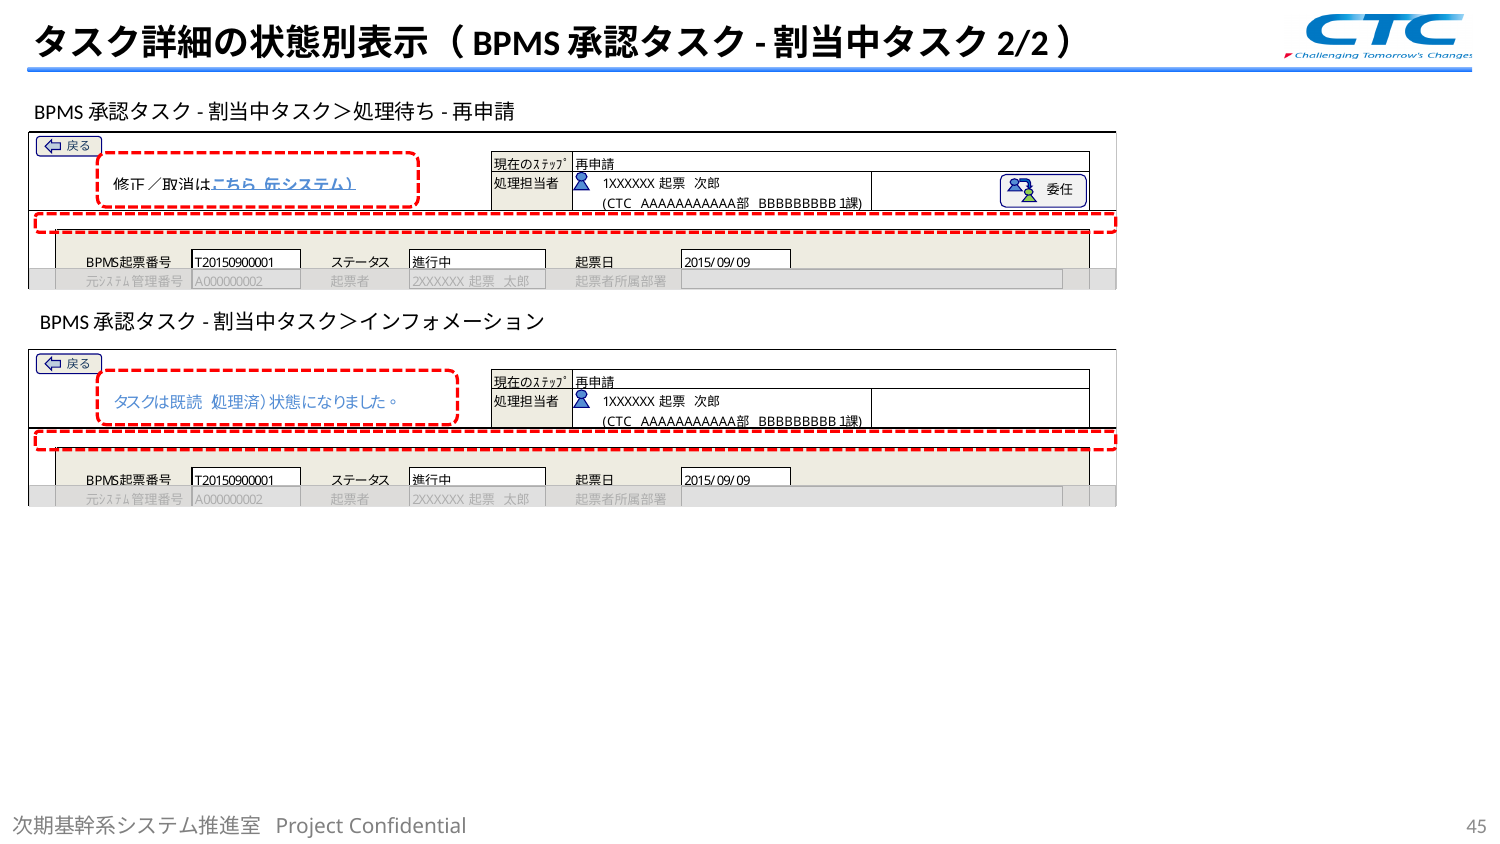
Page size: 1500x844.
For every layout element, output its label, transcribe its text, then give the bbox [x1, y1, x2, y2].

text_box BPMS承認タスク-割当中タスク＞処理待ち-再申請 [19, 91, 530, 131]
slide_number 45 [1149, 817, 1500, 844]
picture [27, 131, 1118, 290]
picture [1379, 14, 1473, 59]
picture [27, 348, 1118, 508]
title タスク詳細の状態別表示（BPMS承認タスク-割当中タスク2/2） [28, 14, 1379, 68]
text_box BPMS承認タスク-割当中タスク＞インフォメーション [25, 301, 560, 342]
